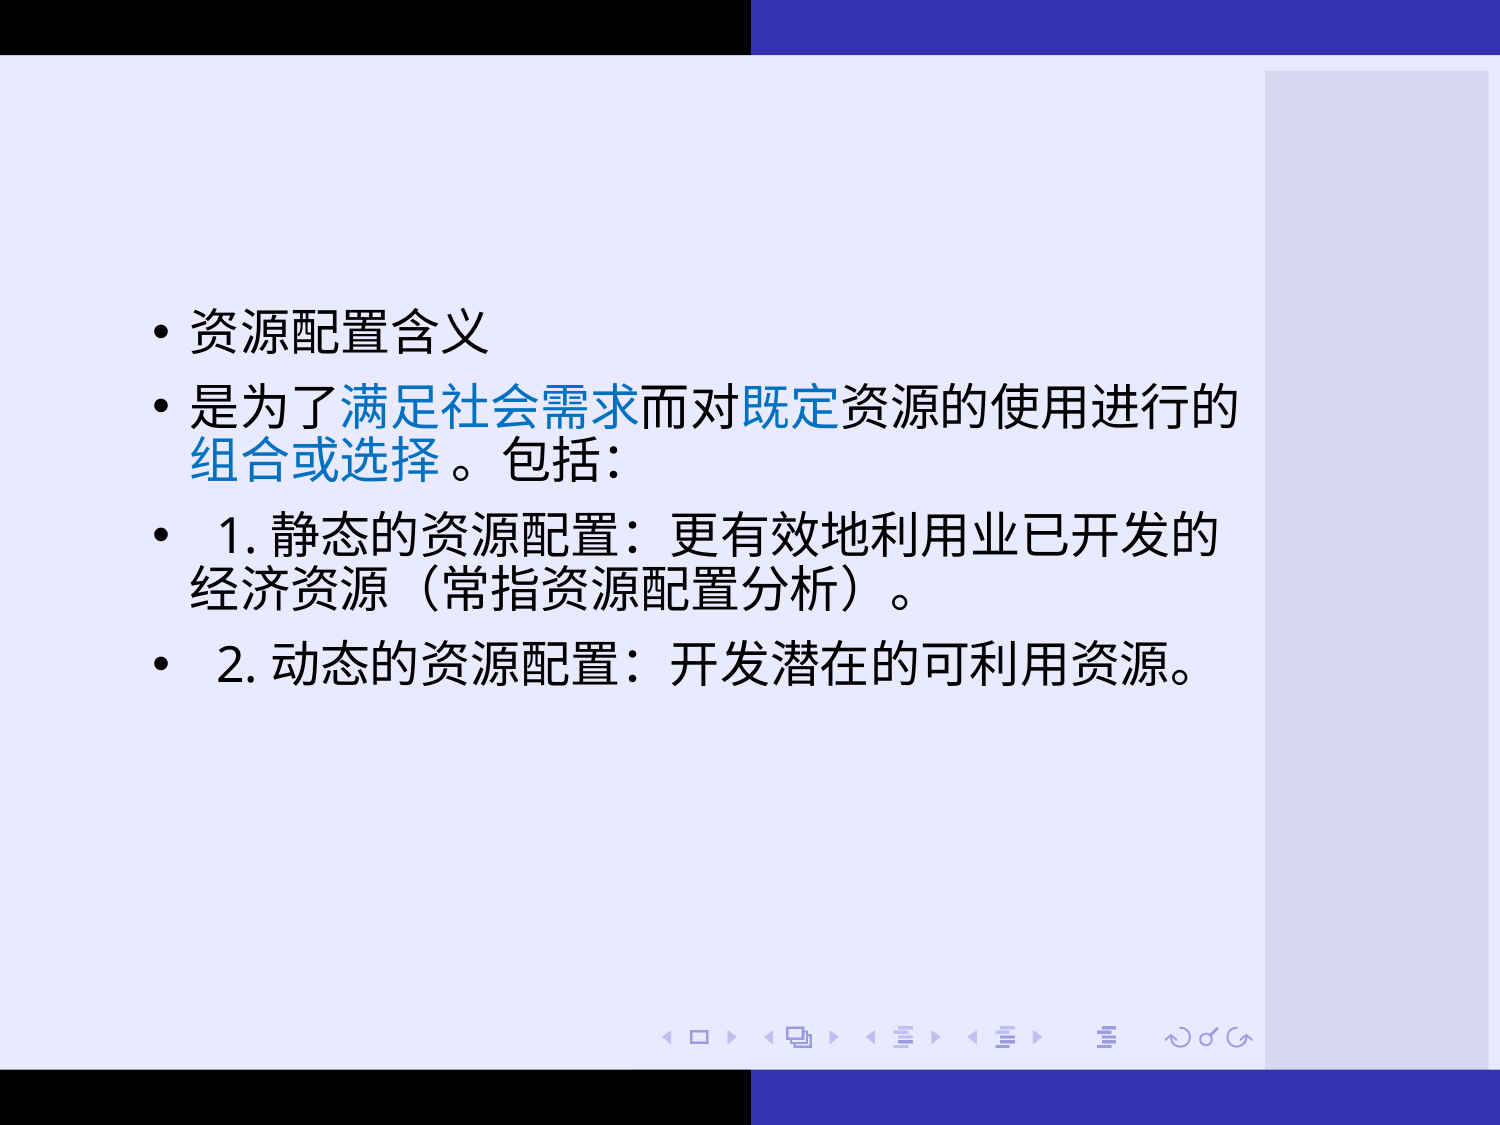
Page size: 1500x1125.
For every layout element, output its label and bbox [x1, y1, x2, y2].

text_box [0, 0, 1500, 1125]
